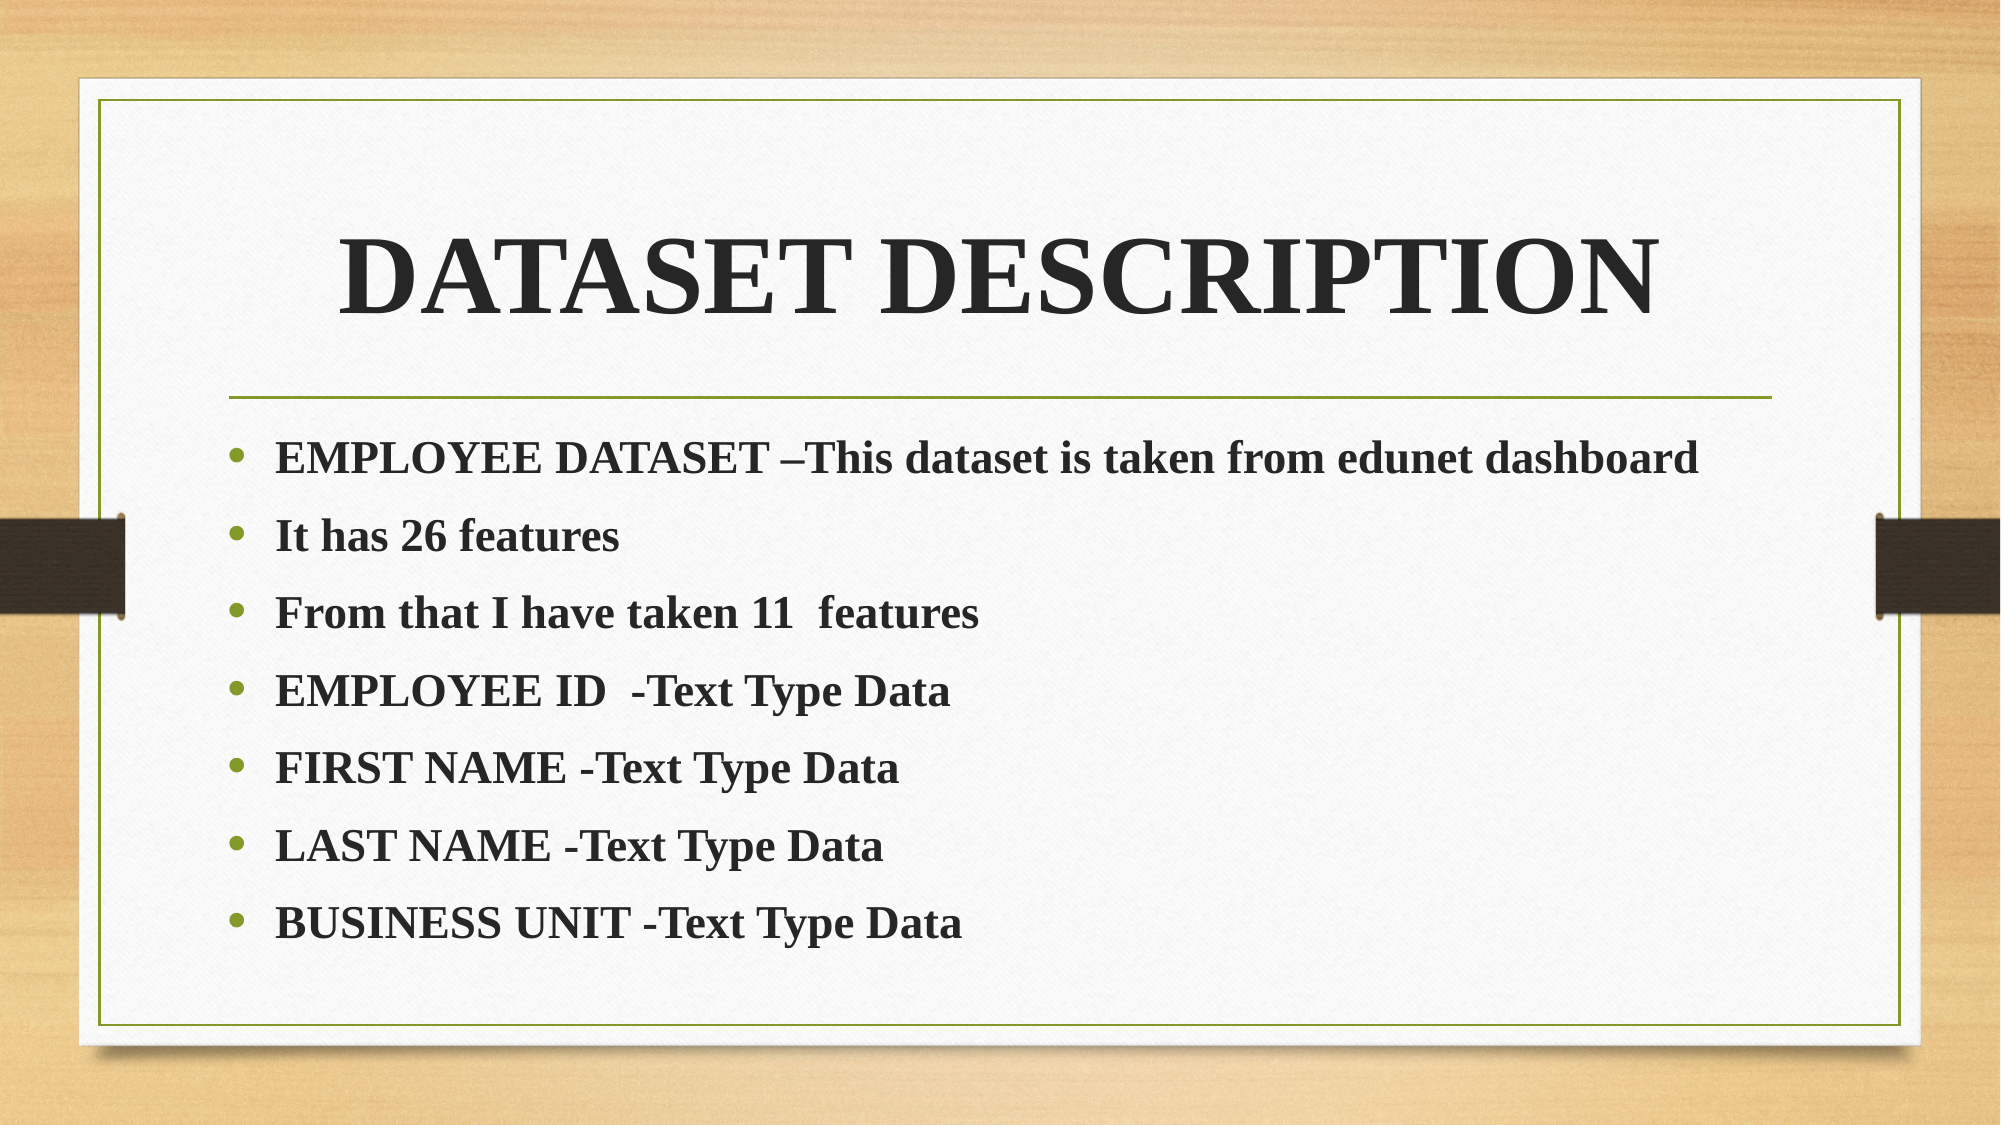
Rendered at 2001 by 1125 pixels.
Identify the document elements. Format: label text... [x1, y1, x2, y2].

list EMPLOYEE DATASET –This dataset is taken from edunet dashboard It has 26 features From that I have taken 11 features EMPLOYEE ID -Text Type Data FIRST NAME -Text Type Data LAST NAME -Text Type Data BUSINESS UNIT -Text Type Data [212, 419, 1788, 964]
picture [0, 0, 2001, 1125]
title DATASET DESCRIPTION [212, 161, 1788, 375]
